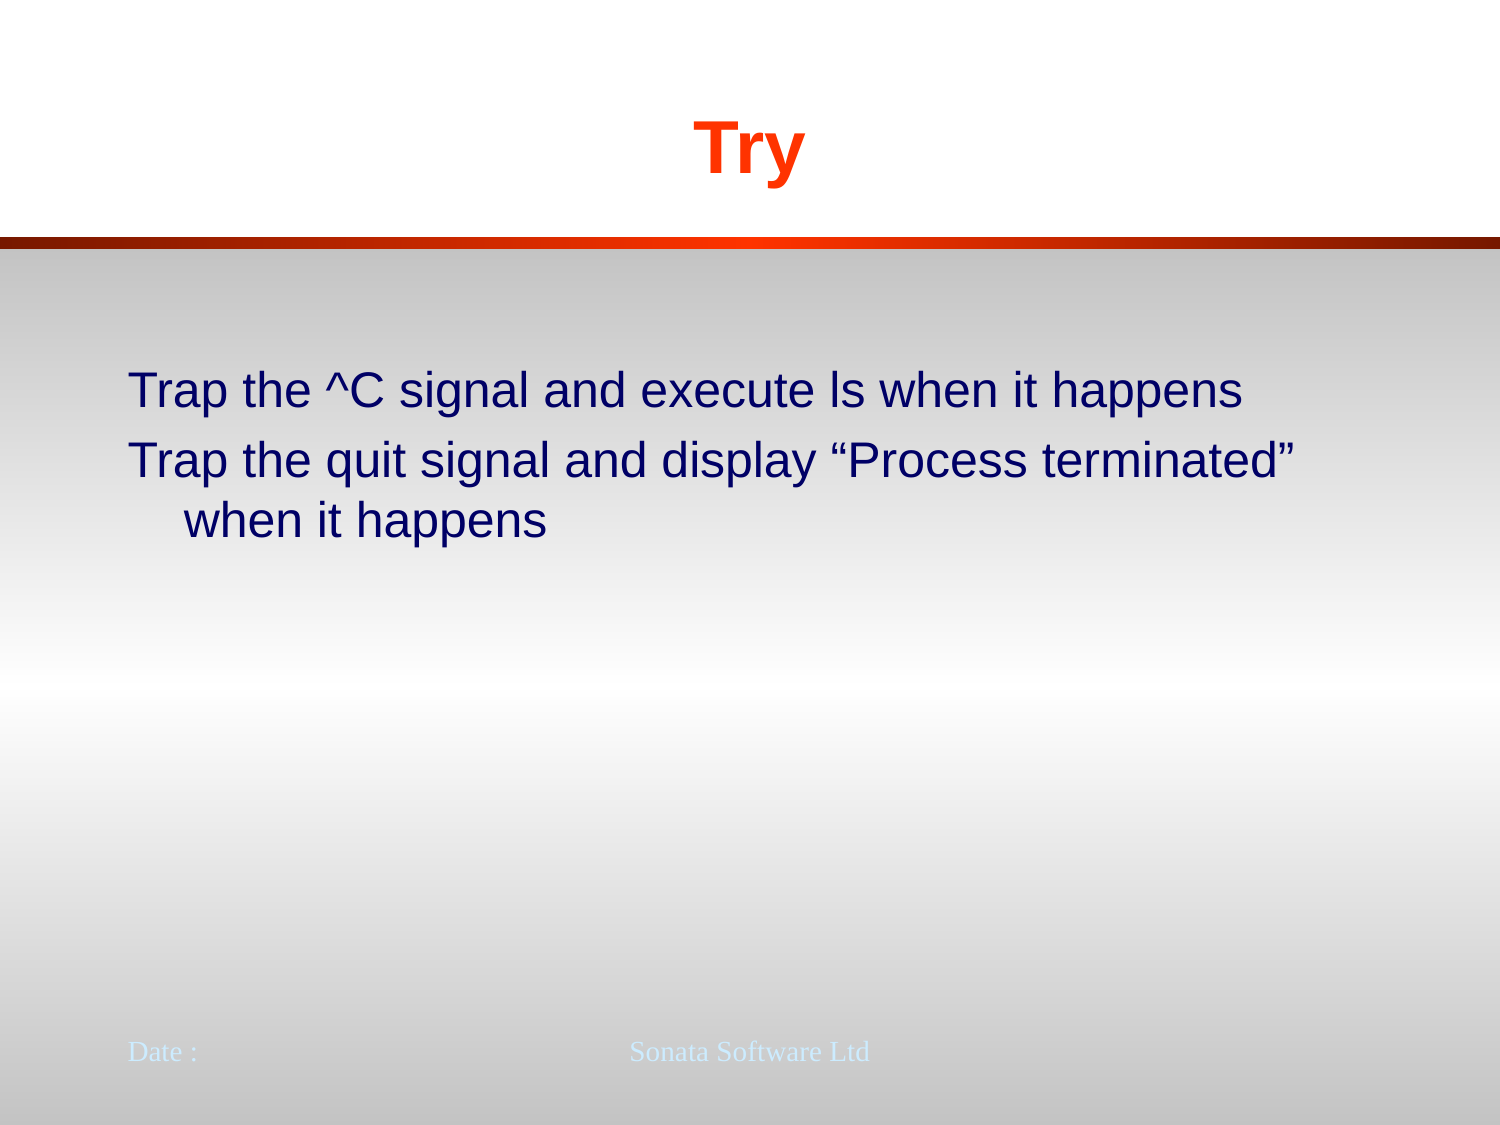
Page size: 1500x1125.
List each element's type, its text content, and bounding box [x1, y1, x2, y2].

slide_number Date : [112, 1025, 425, 1100]
footer Sonata Software Ltd [512, 1025, 988, 1100]
list Trap the ^C signal and execute ls when it happens Trap the quit signal and display “Process terminated” when it happens [112, 350, 1388, 913]
title Try [112, 50, 1388, 238]
